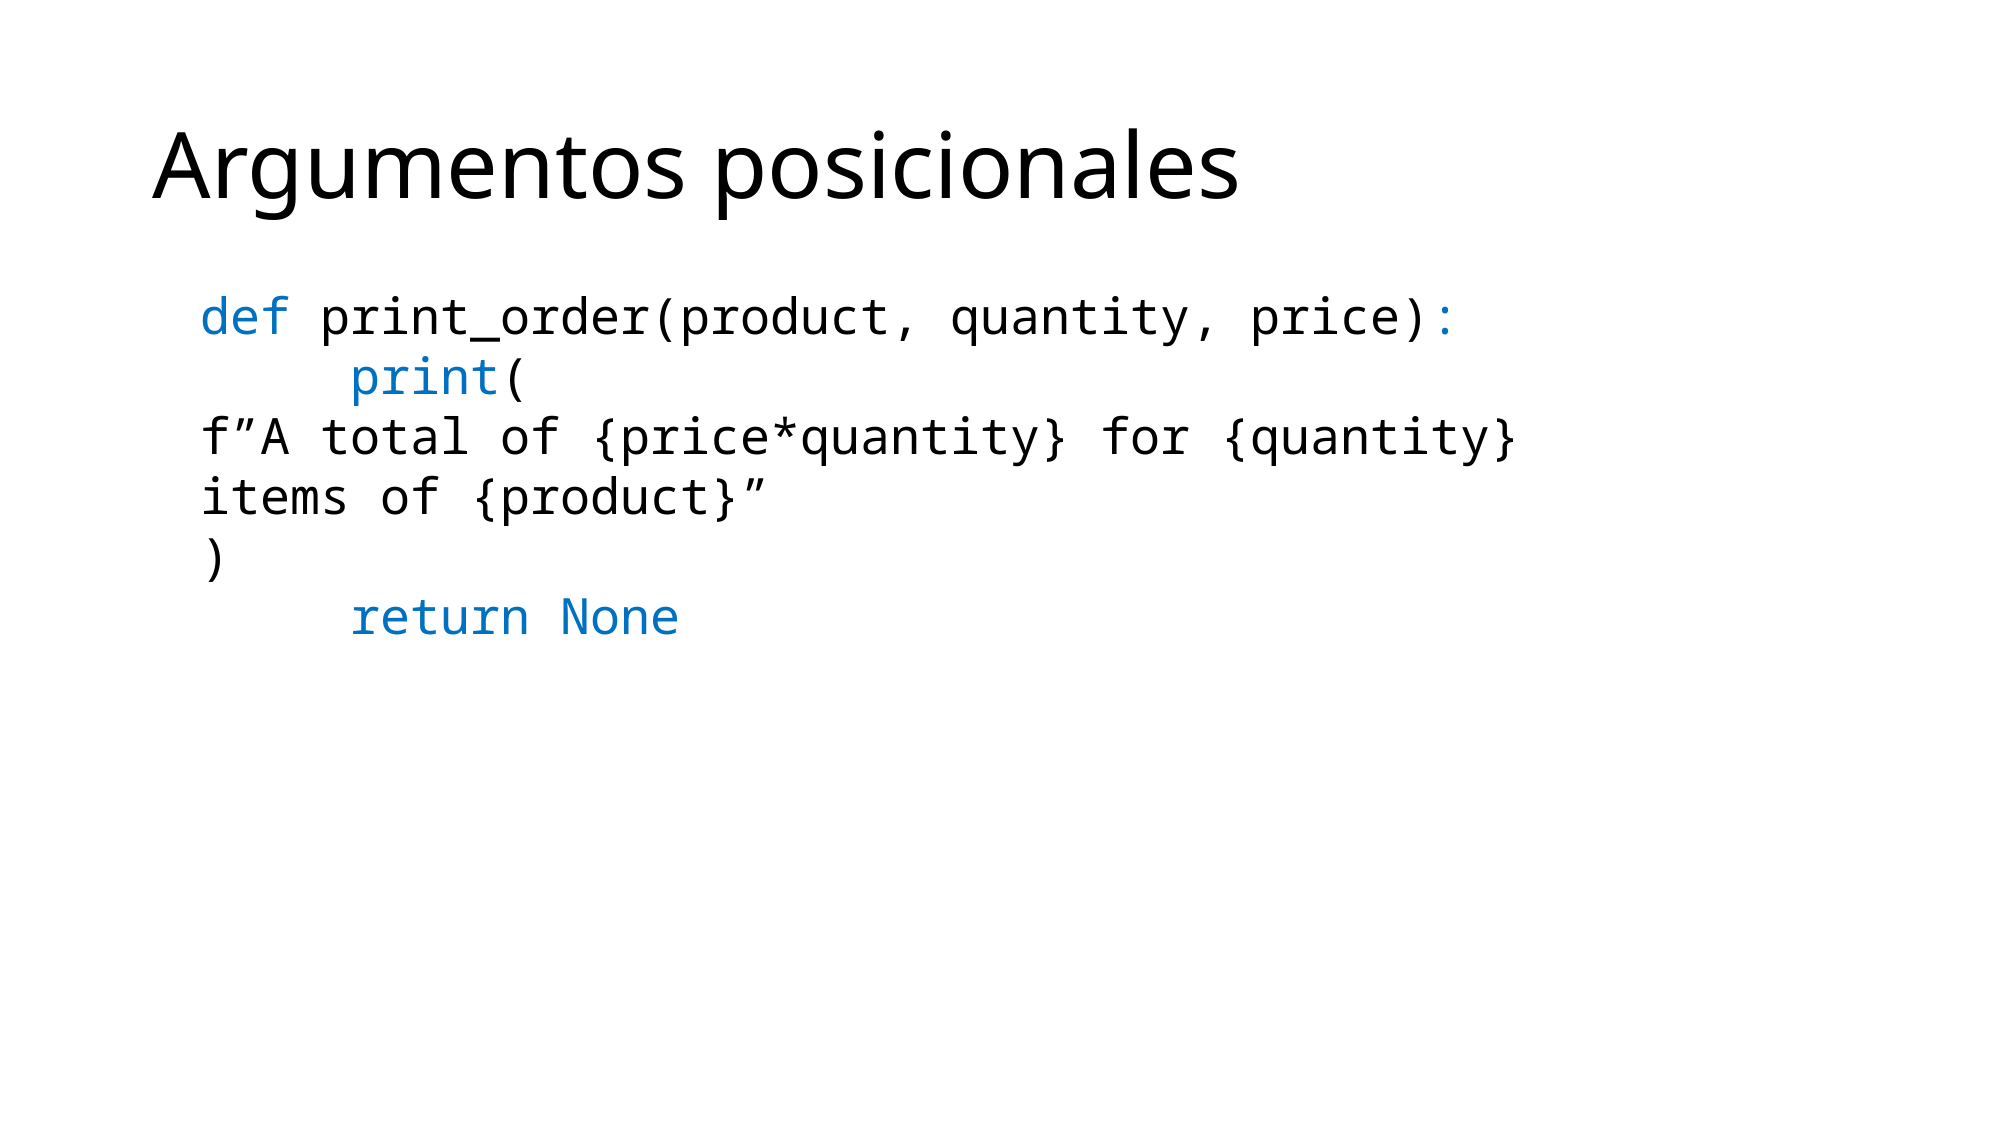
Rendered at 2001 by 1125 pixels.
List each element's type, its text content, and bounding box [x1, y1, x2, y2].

text_box def print_order(product, quantity, price): print( f”A total of {price*quantity} for {quantity} items of {product}” ) return None [185, 277, 1664, 652]
title Argumentos posicionales [137, 59, 1863, 278]
